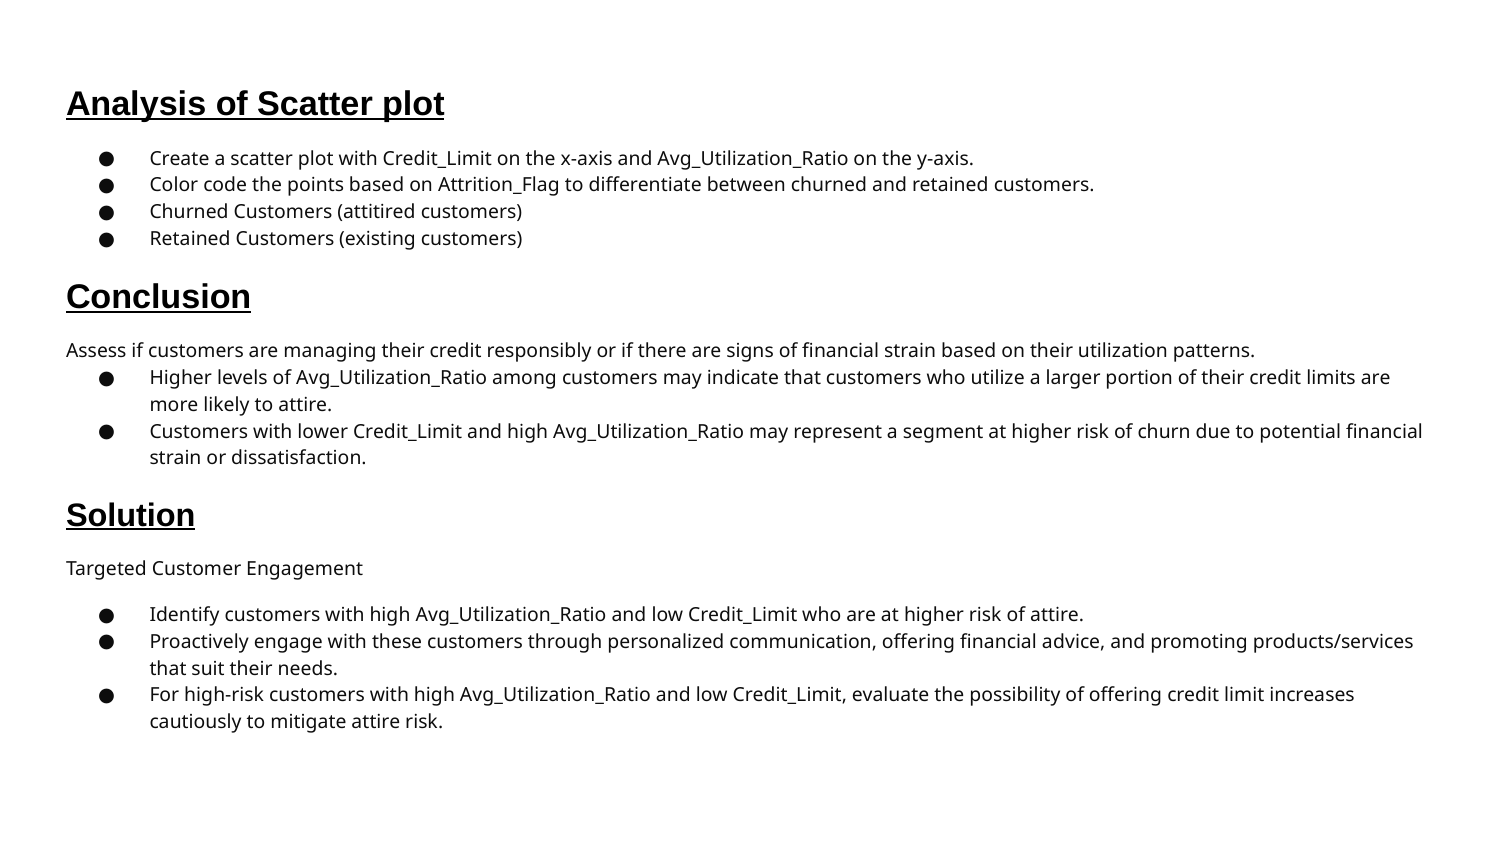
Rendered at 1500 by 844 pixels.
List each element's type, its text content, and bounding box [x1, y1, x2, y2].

list Analysis of Scatter plot Create a scatter plot with Credit_Limit on the x-axis and Avg_Utilization_Ratio on the y-axis. Color code the points based on Attrition_Flag to differentiate between churned and retained customers. Churned Customers (attitired customers) Retained Customers (existing customers) Conclusion Assess if customers are managing their credit responsibly or if there are signs of financial strain based on their utilization patterns. Higher levels of Avg_Utilization_Ratio among customers may indicate that customers who utilize a larger portion of their credit limits are more likely to attire. Customers with lower Credit_Limit and high Avg_Utilization_Ratio may represent a segment at higher risk of churn due to potential financial strain or dissatisfaction. Solution Targeted Customer Engagement Identify customers with high Avg_Utilization_Ratio and low Credit_Limit who are at higher risk of attire. Proactively engage with these customers through personalized communication, offering financial advice, and promoting products/services that suit their needs. For high-risk customers with high Avg_Utilization_Ratio and low Credit_Limit, evaluate the possibility of offering credit limit increases cautiously to mitigate attire risk. [51, 60, 1449, 750]
